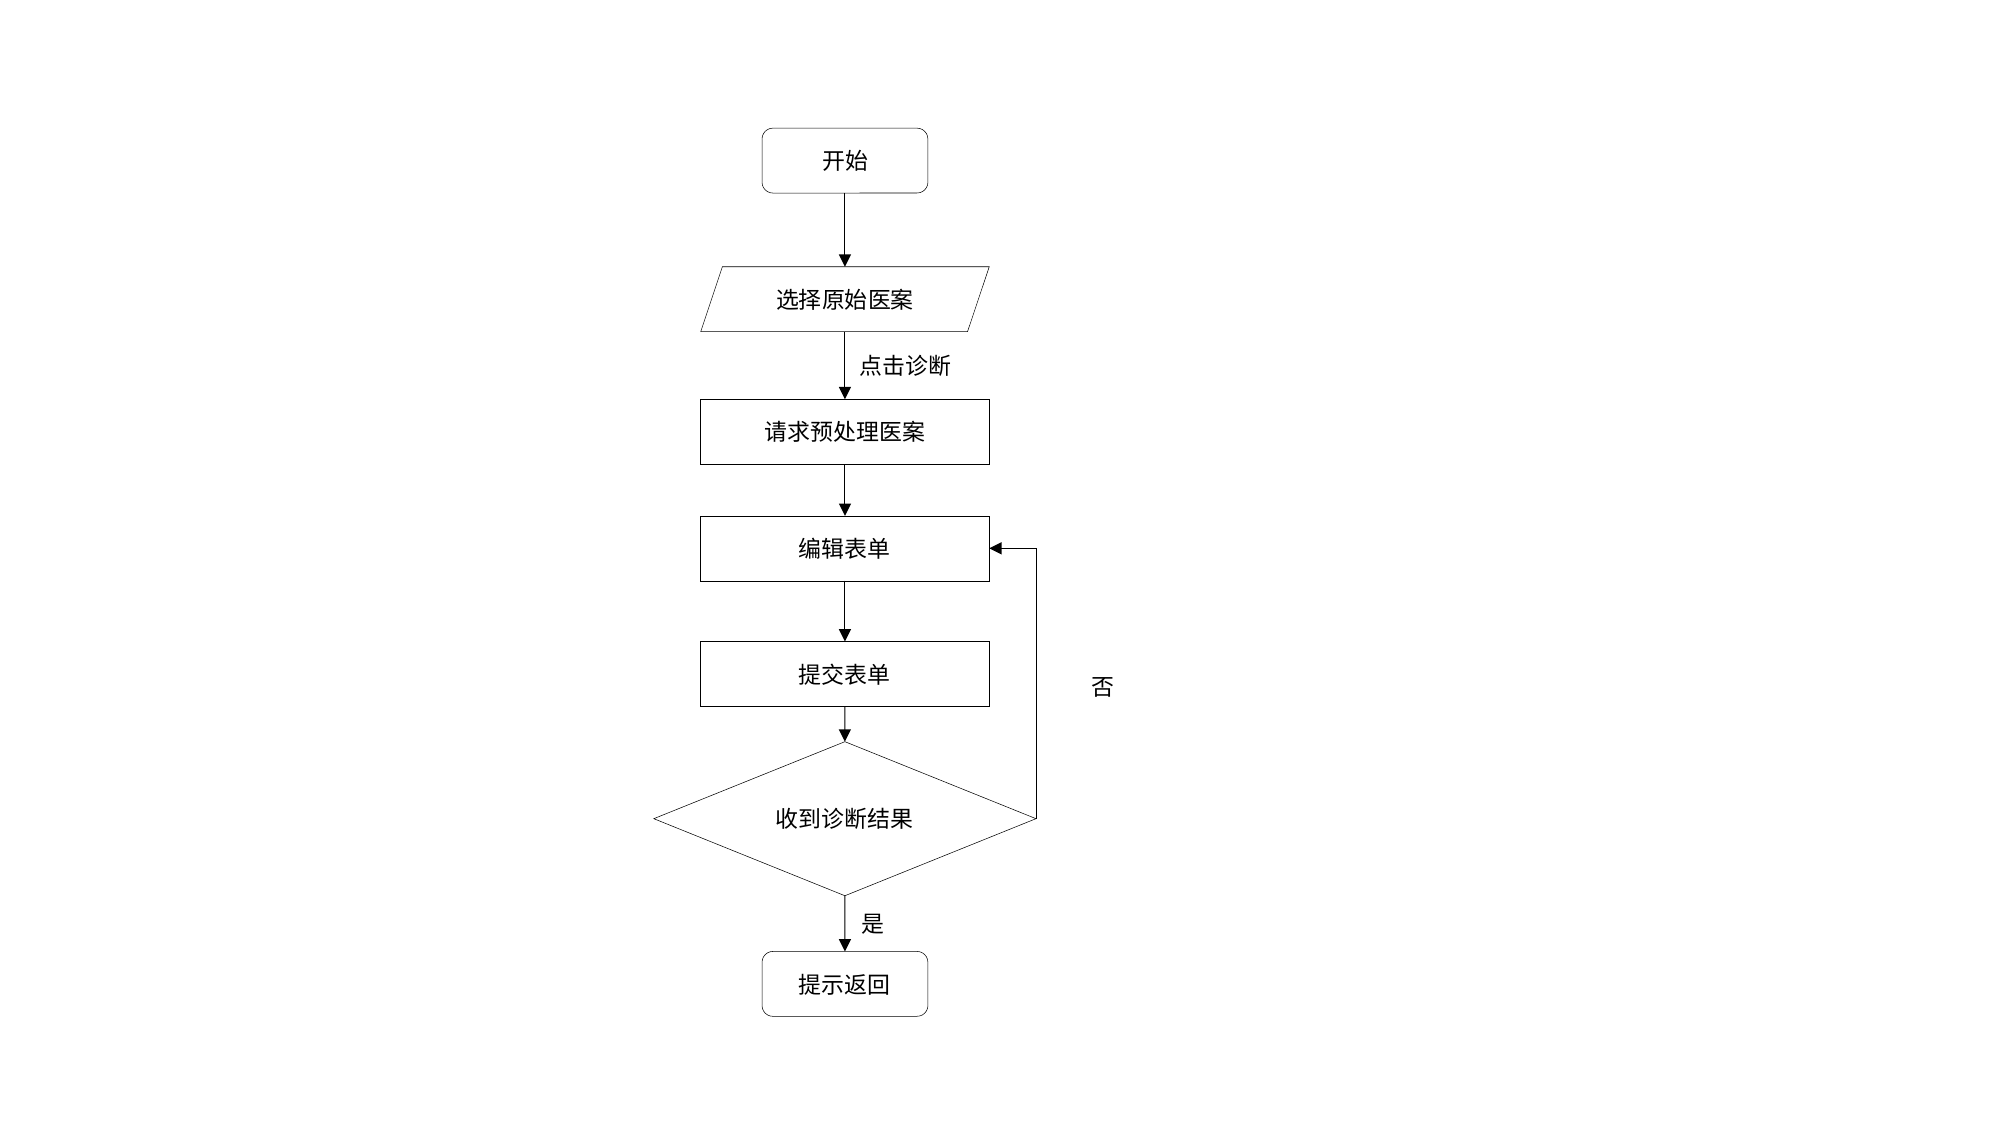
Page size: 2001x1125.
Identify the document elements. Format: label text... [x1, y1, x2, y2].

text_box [989, 548, 1036, 819]
text_box 点击诊断 [845, 344, 1001, 387]
text_box 请求预处理医案 [700, 398, 990, 465]
text_box 选择原始医案 [699, 265, 991, 333]
text_box 提示返回 [761, 950, 929, 1018]
text_box 是 [846, 902, 900, 945]
text_box 编辑表单 [700, 515, 990, 582]
text_box 开始 [761, 127, 929, 195]
text_box 提交表单 [700, 640, 989, 707]
text_box 收到诊断结果 [651, 740, 1038, 897]
text_box 否 [1076, 665, 1130, 708]
